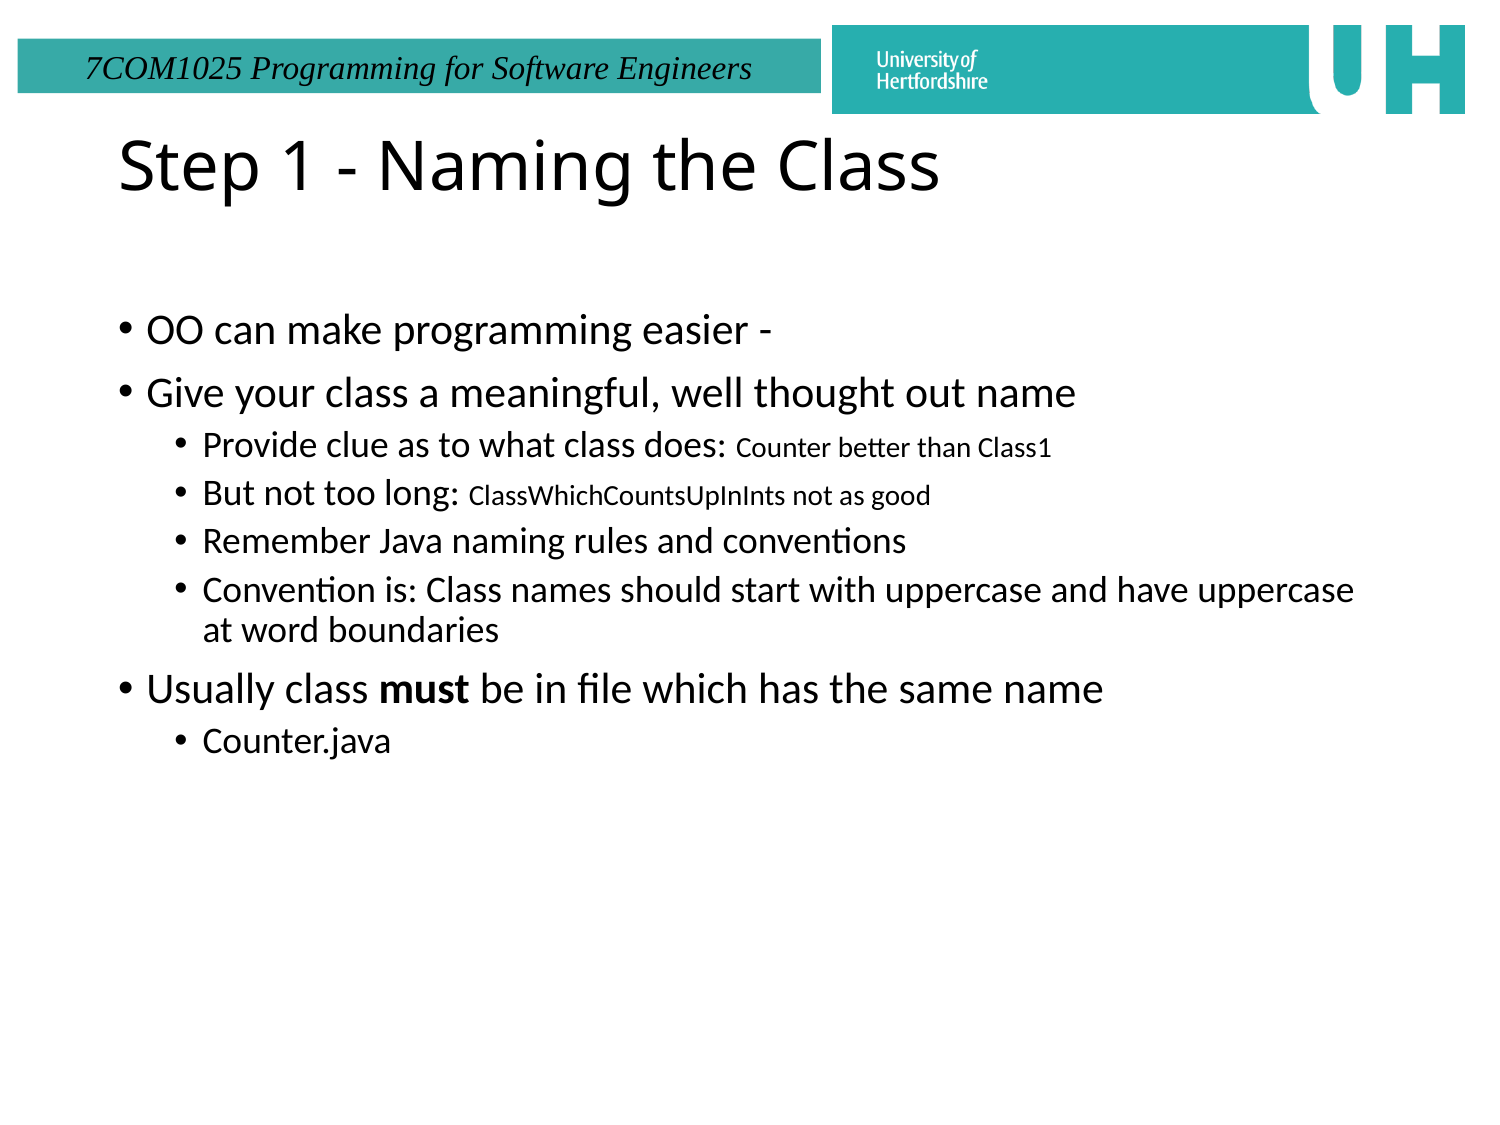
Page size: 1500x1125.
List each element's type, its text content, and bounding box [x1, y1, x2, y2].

picture [832, 25, 1465, 114]
list OO can make programming easier - Give your class a meaningful, well thought out name Provide clue as to what class does: Counter better than Class1 But not too long: ClassWhichCountsUpInInts not as good Remember Java naming rules and conventions Convention is: Class names should start with uppercase and have uppercase at word boundaries Usually class must be in file which has the same name Counter.java [103, 299, 1397, 1014]
title Step 1 - Naming the Class [103, 59, 1397, 278]
